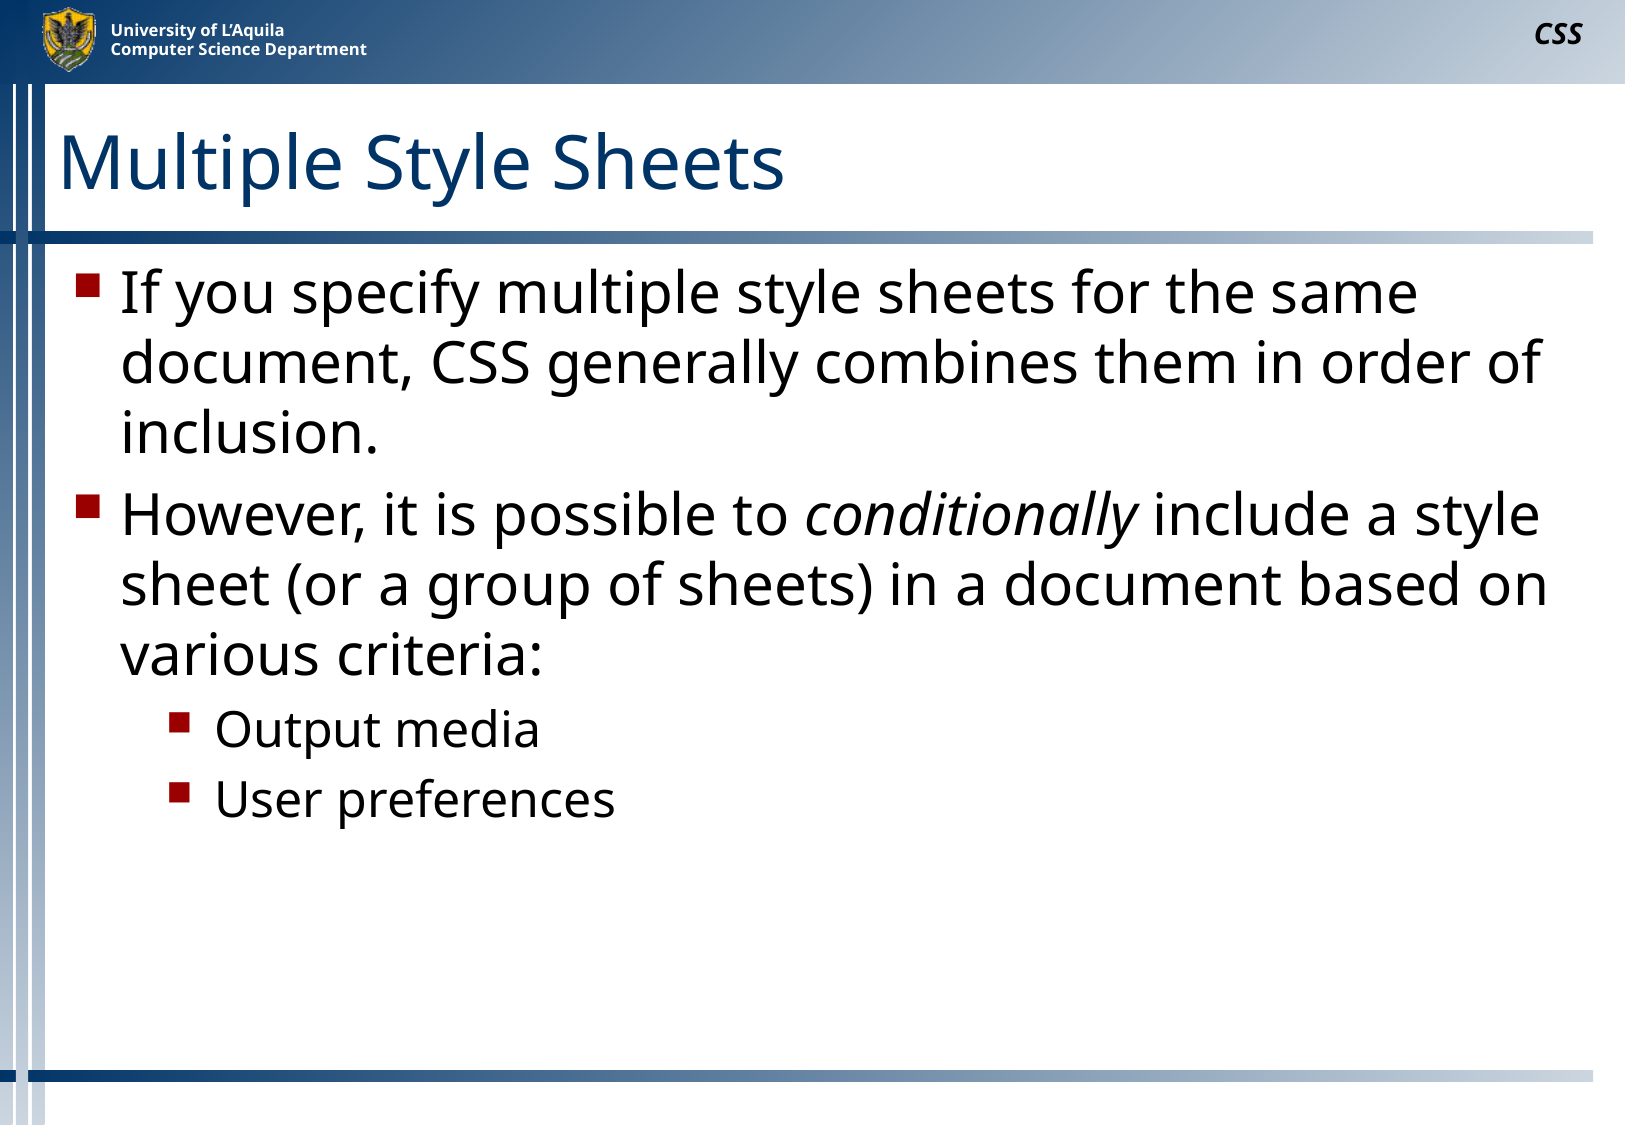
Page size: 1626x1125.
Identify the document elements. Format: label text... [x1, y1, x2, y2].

footer CSS [812, 12, 1599, 63]
picture [42, 7, 96, 72]
list If you specify multiple style sheets for the same document, CSS generally combines them in order of inclusion. However, it is possible to conditionally include a style sheet (or a group of sheets) in a document based on various criteria: Output media User preferences [57, 255, 1594, 1069]
title Multiple Style Sheets [57, 87, 1599, 232]
